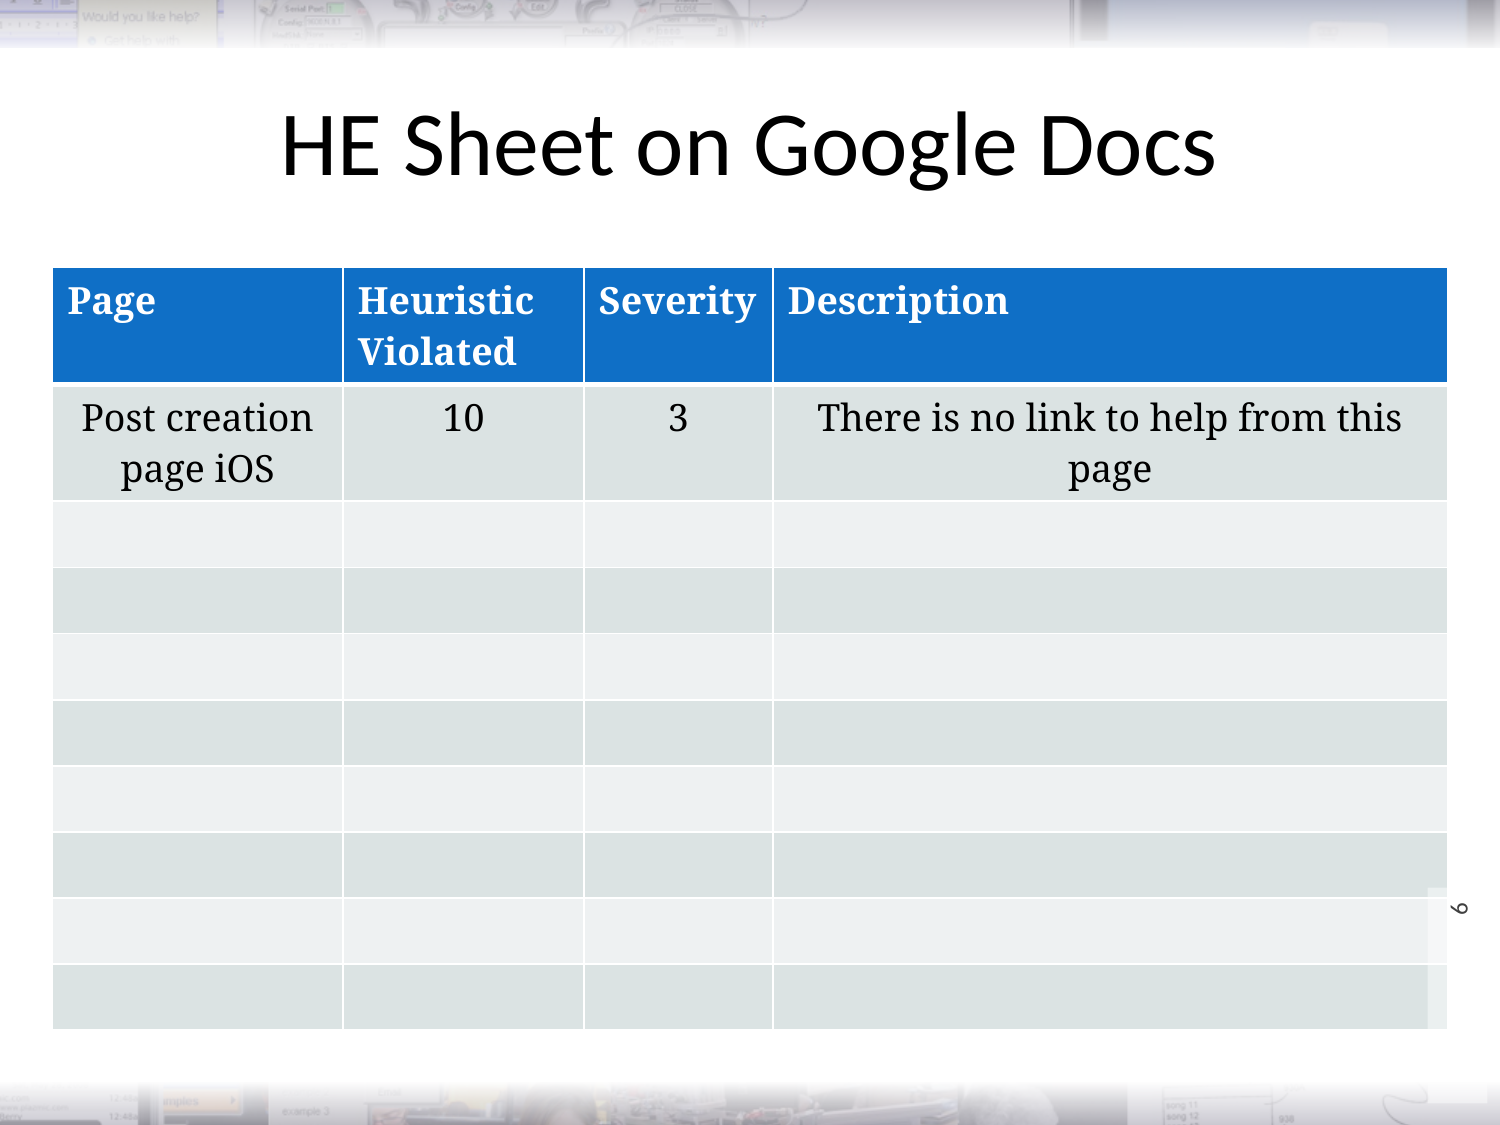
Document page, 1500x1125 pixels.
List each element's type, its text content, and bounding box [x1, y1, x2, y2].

table_cell [585, 965, 772, 1029]
table_cell [344, 767, 583, 831]
table_cell There is no link to help from this page [774, 387, 1447, 500]
table_header Severity [585, 268, 772, 382]
table_cell [585, 634, 772, 699]
table_cell [774, 502, 1447, 567]
table_cell [774, 833, 1447, 897]
table_cell [774, 965, 1427, 1029]
table_cell [53, 568, 342, 633]
table_cell [53, 502, 342, 567]
table_cell [585, 767, 772, 831]
table_cell 10 [344, 387, 583, 500]
table_cell [53, 833, 342, 897]
table_cell [53, 634, 342, 699]
table_cell [585, 701, 772, 765]
table_cell [774, 767, 1447, 831]
table_cell [53, 701, 342, 765]
table_cell [53, 767, 342, 831]
table_cell [774, 568, 1447, 633]
table_cell [53, 965, 342, 1029]
table_header Heuristic Violated [344, 268, 583, 382]
table_cell [585, 899, 772, 963]
table_cell [344, 634, 583, 699]
table_header Description [774, 268, 1447, 382]
table_cell [585, 833, 772, 897]
table_cell [344, 701, 583, 765]
table_cell [344, 833, 583, 897]
table_cell [774, 899, 1427, 963]
table_cell [53, 899, 342, 963]
table_cell Post creation page iOS [53, 387, 342, 500]
table_cell [344, 899, 583, 963]
table_cell [344, 502, 583, 567]
table_cell [344, 568, 583, 633]
table_cell [585, 568, 772, 633]
table_cell [774, 634, 1447, 699]
table_cell 3 [585, 387, 772, 500]
table_header Page [53, 268, 342, 382]
title HE Sheet on Google Docs [75, 45, 1425, 233]
slide_number 6 [1427, 887, 1488, 1104]
table_cell [774, 701, 1447, 765]
table_cell [585, 502, 772, 567]
table_cell [344, 965, 583, 1029]
